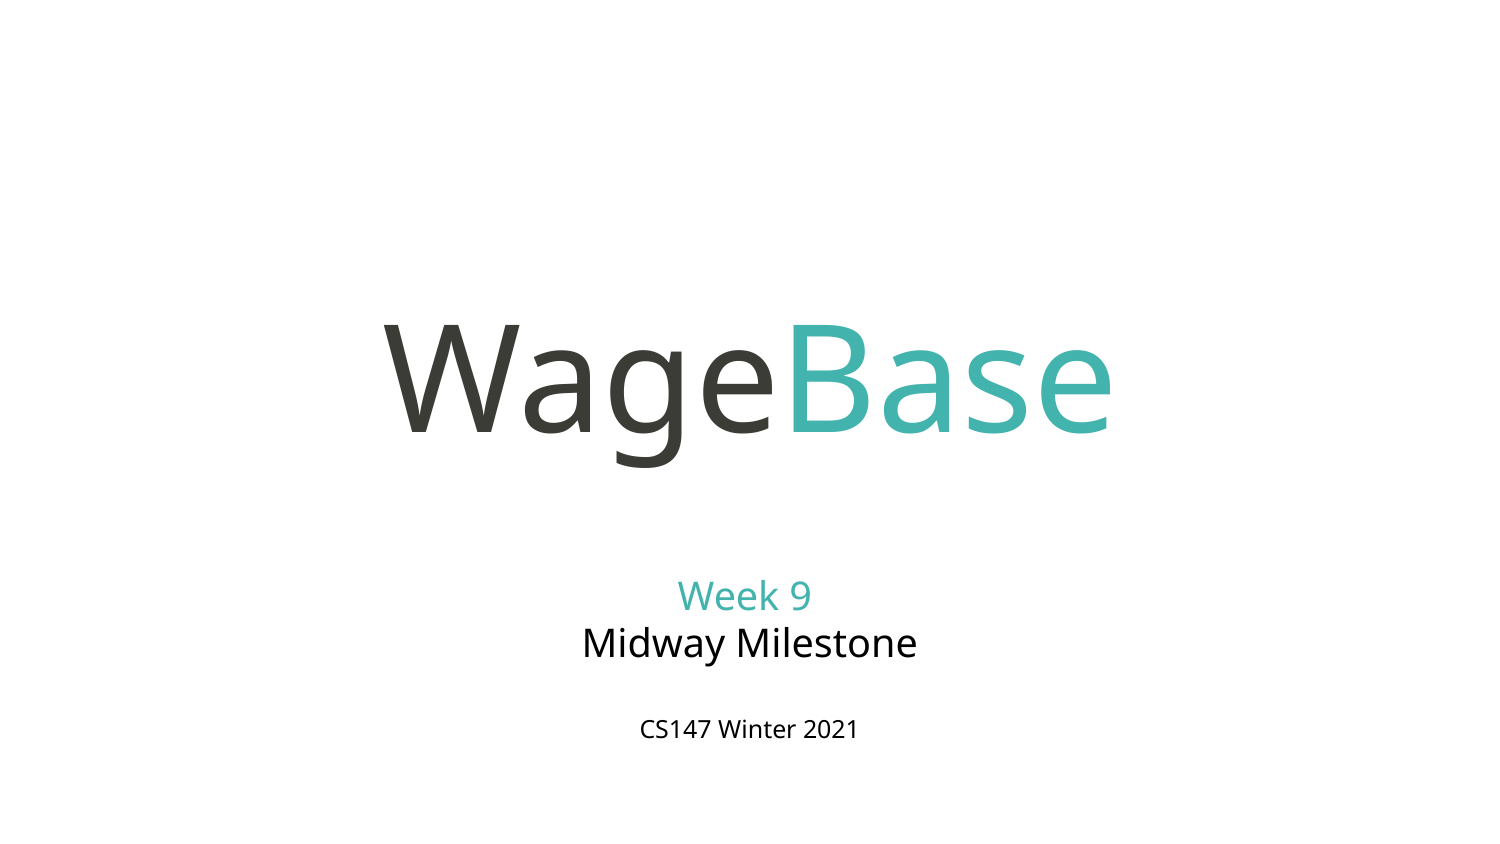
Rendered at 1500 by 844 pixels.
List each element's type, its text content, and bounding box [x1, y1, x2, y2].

text_box WageBase [224, 267, 1275, 480]
text_box Week 9 Midway Milestone CS147 Winter 2021 [171, 555, 1329, 759]
